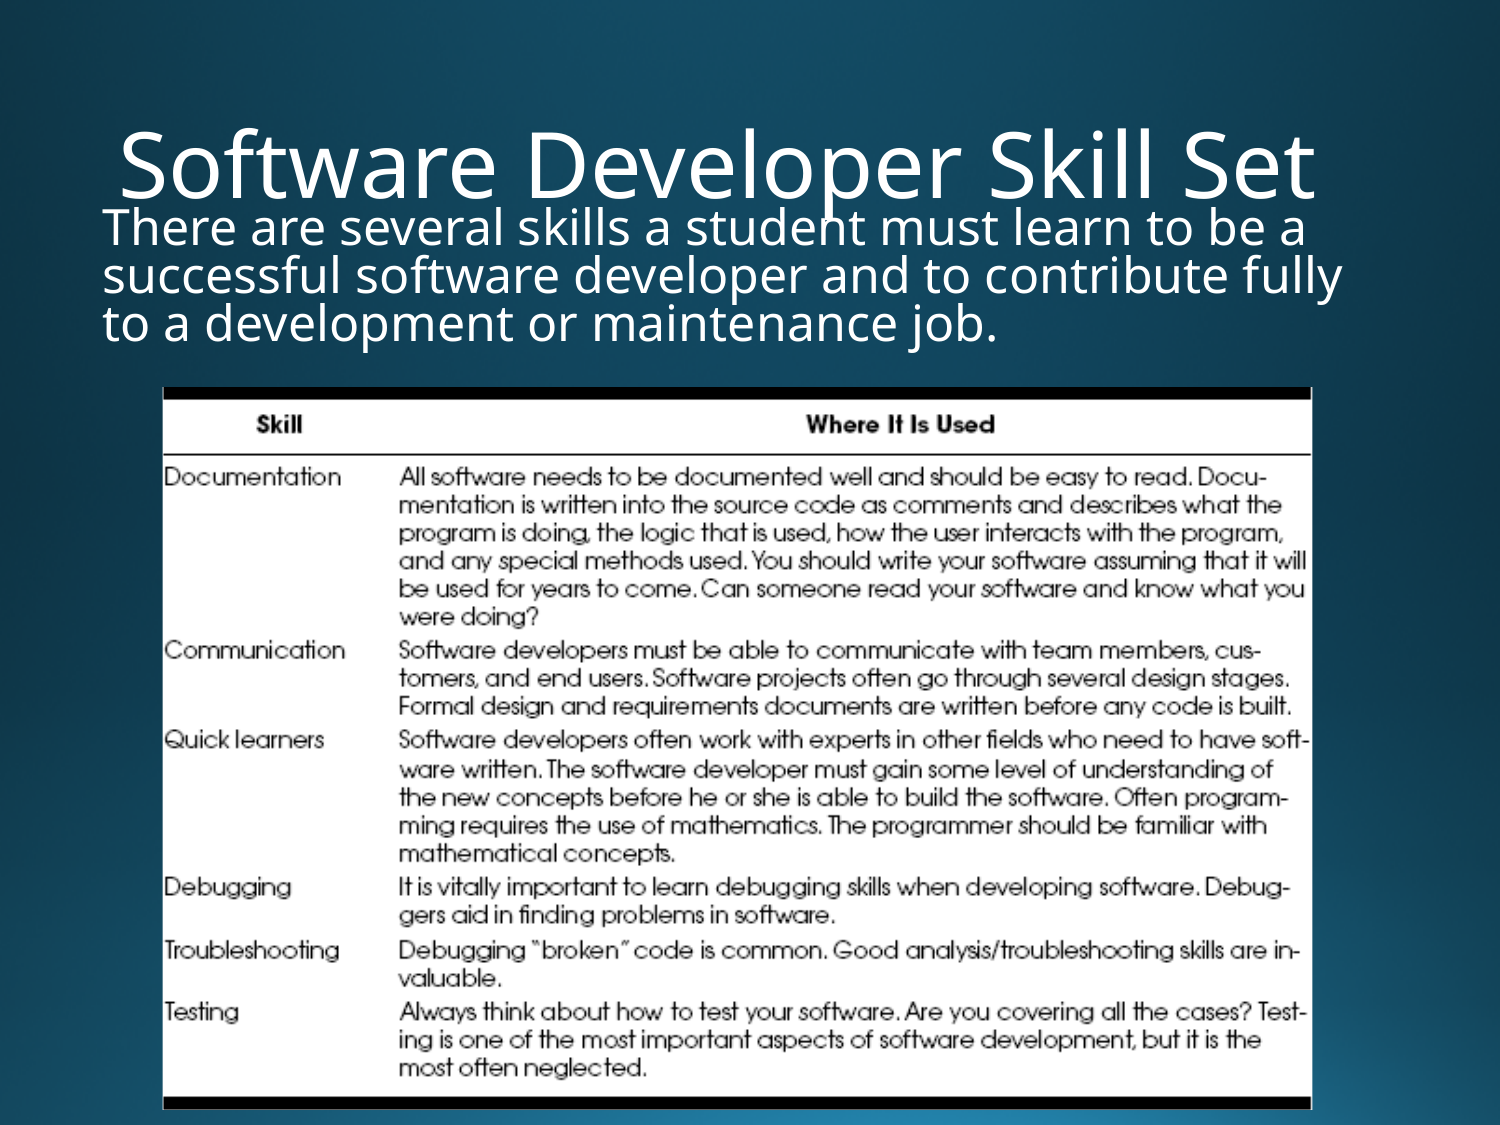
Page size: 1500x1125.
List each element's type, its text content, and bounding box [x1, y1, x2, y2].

picture [0, 0, 1500, 1125]
list There are several skills a student must learn to be a successful software developer and to contribute fully to a development or maintenance job. [87, 200, 1388, 363]
title Software Developer Skill Set [103, 59, 1397, 278]
